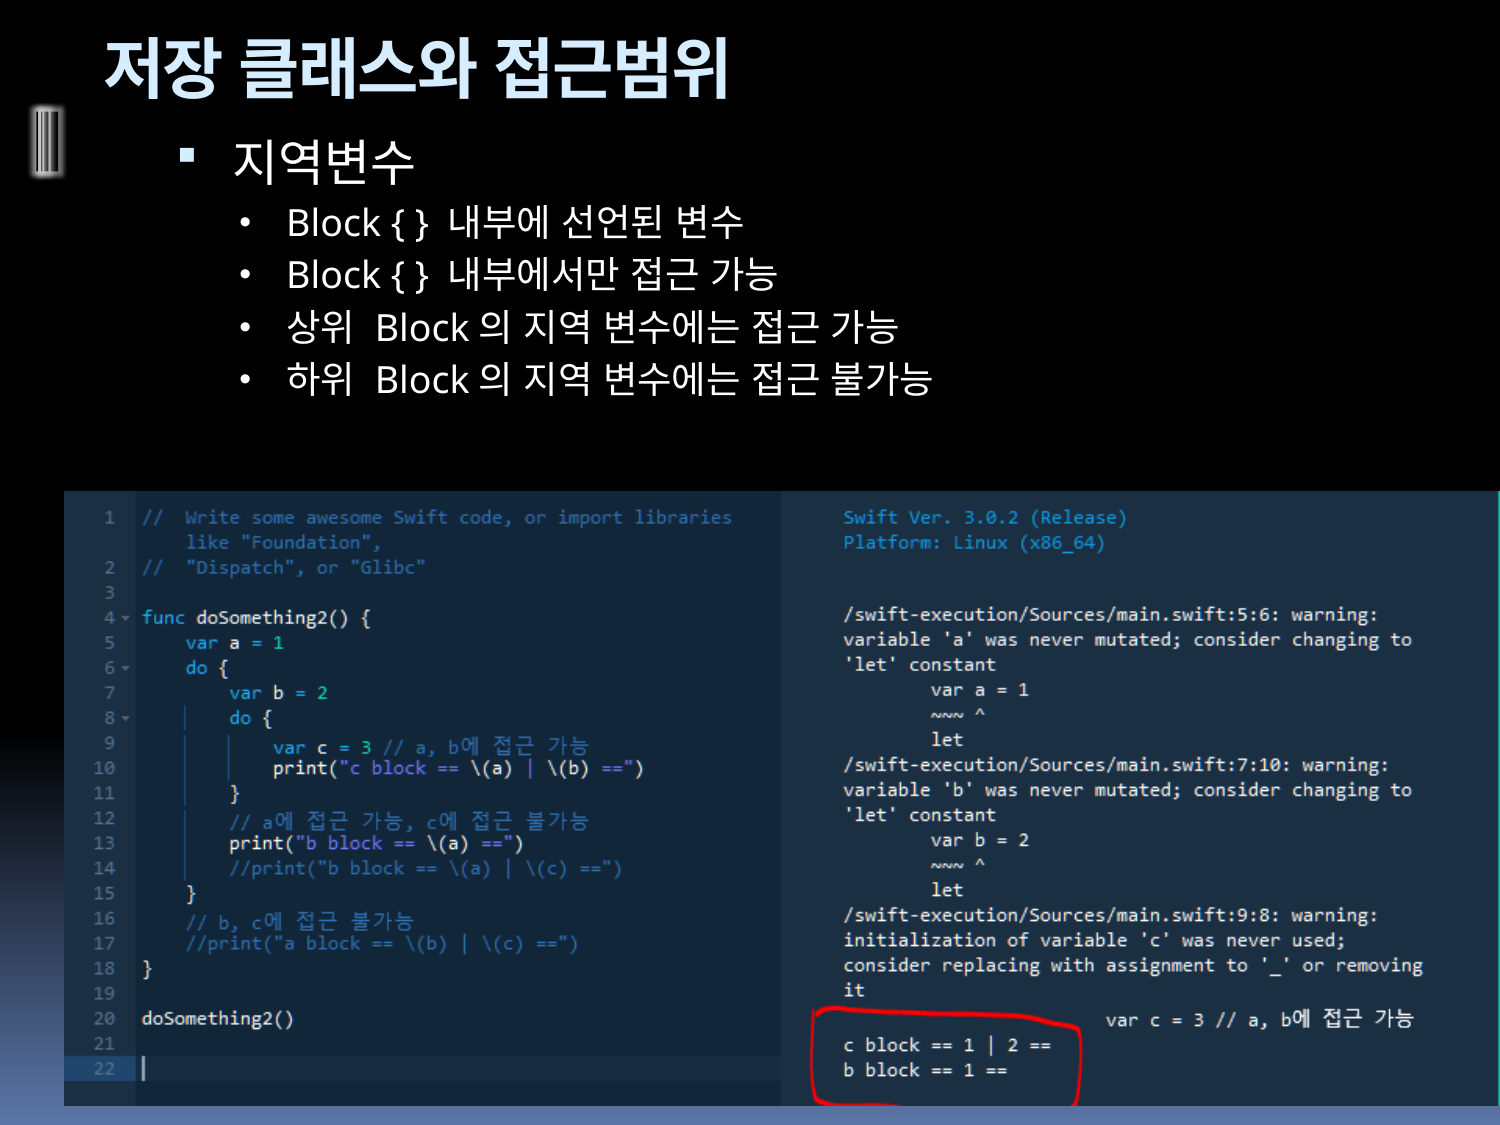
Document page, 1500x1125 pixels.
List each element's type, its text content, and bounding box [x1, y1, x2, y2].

picture [63, 491, 1500, 1107]
list 지역변수 Block { } 내부에 선언된 변수 Block { } 내부에서만 접근 가능 상위 Block의 지역 변수에는 접근 가능 하위 Block의 지역 변수에는 접근 불가능 [150, 124, 1500, 486]
title 저장 클래스와 접근범위 [88, 19, 1500, 117]
